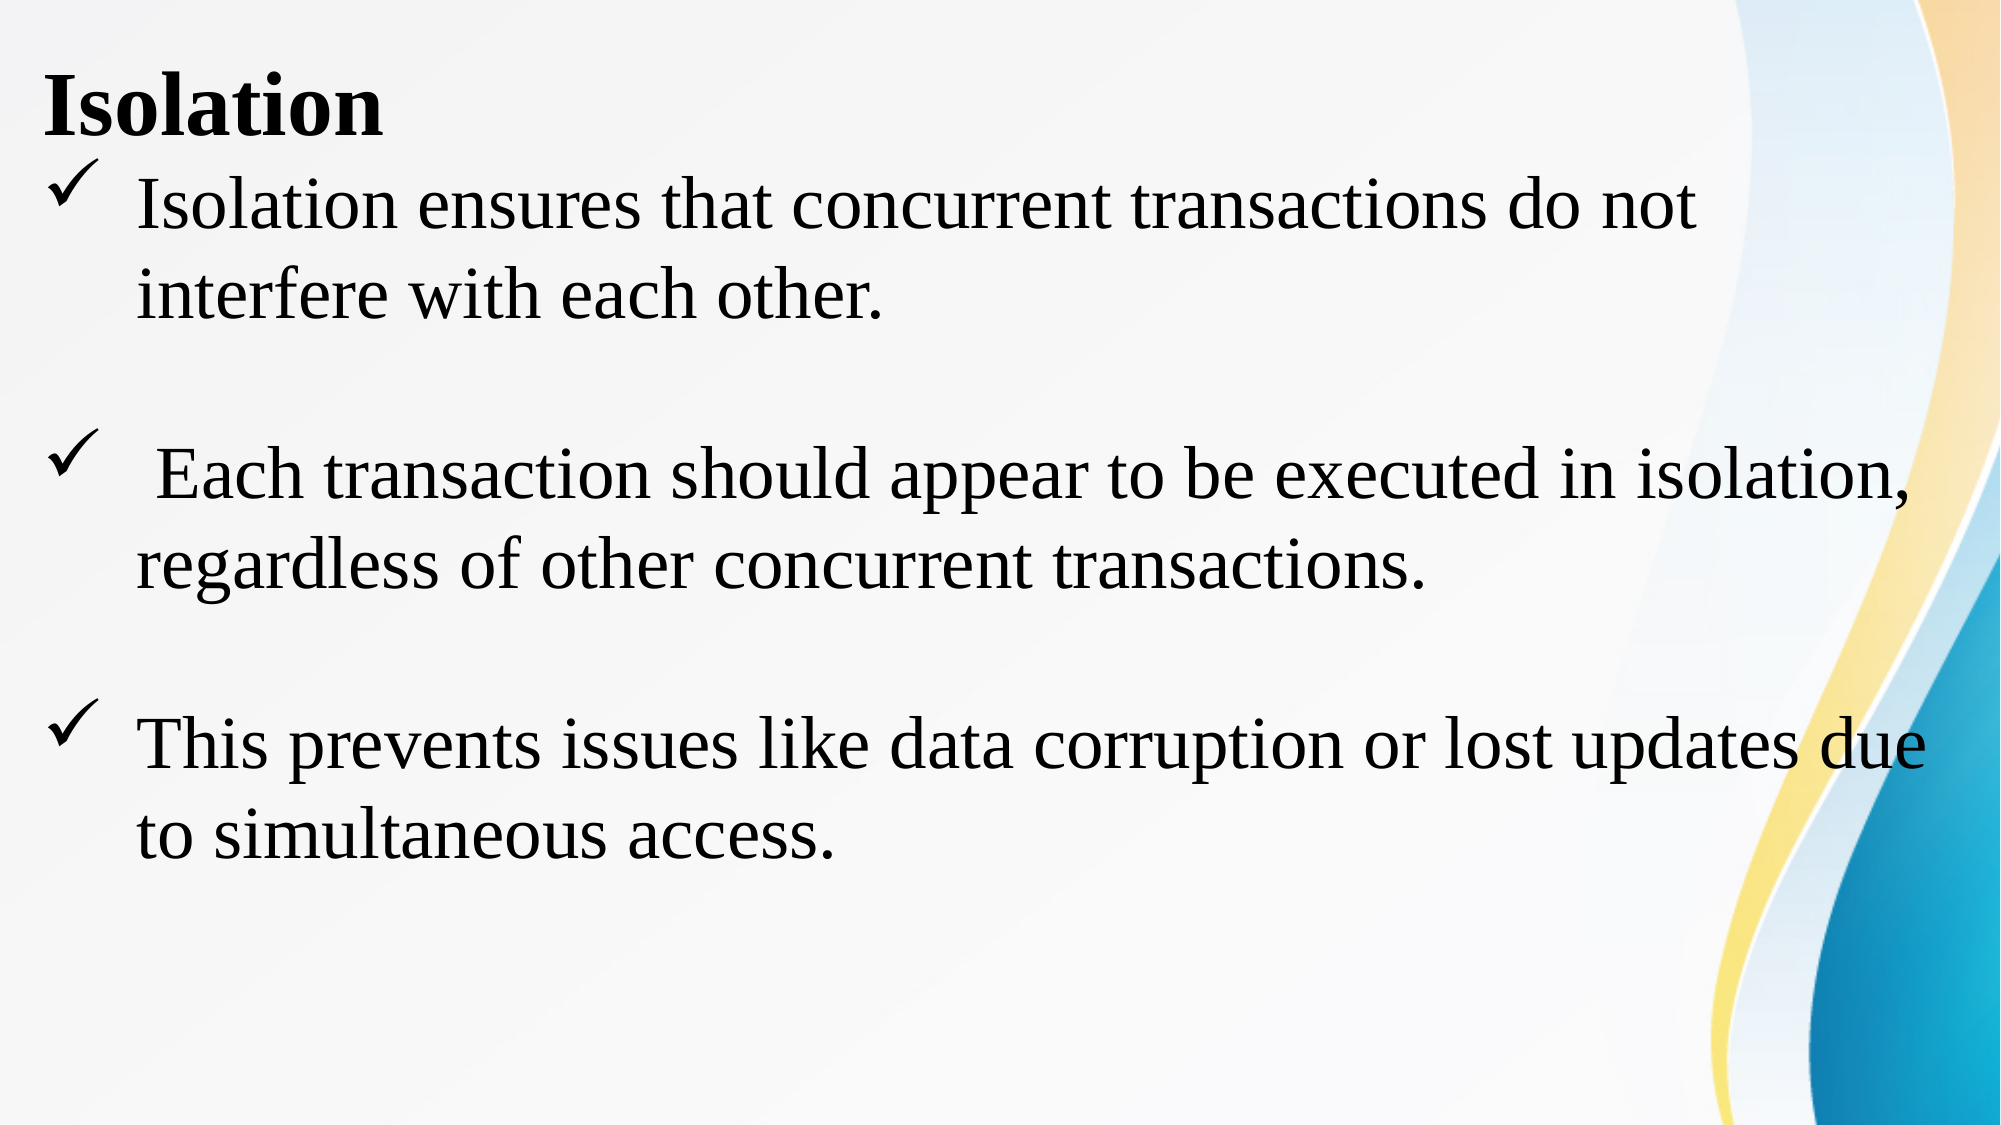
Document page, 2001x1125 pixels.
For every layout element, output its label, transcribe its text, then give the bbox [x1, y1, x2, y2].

text_box Isolation Isolation ensures that concurrent transactions do not interfere with each other. Each transaction should appear to be executed in isolation, regardless of other concurrent transactions. This prevents issues like data corruption or lost updates due to simultaneous access. [28, 36, 1968, 1089]
picture [0, 0, 2001, 1125]
